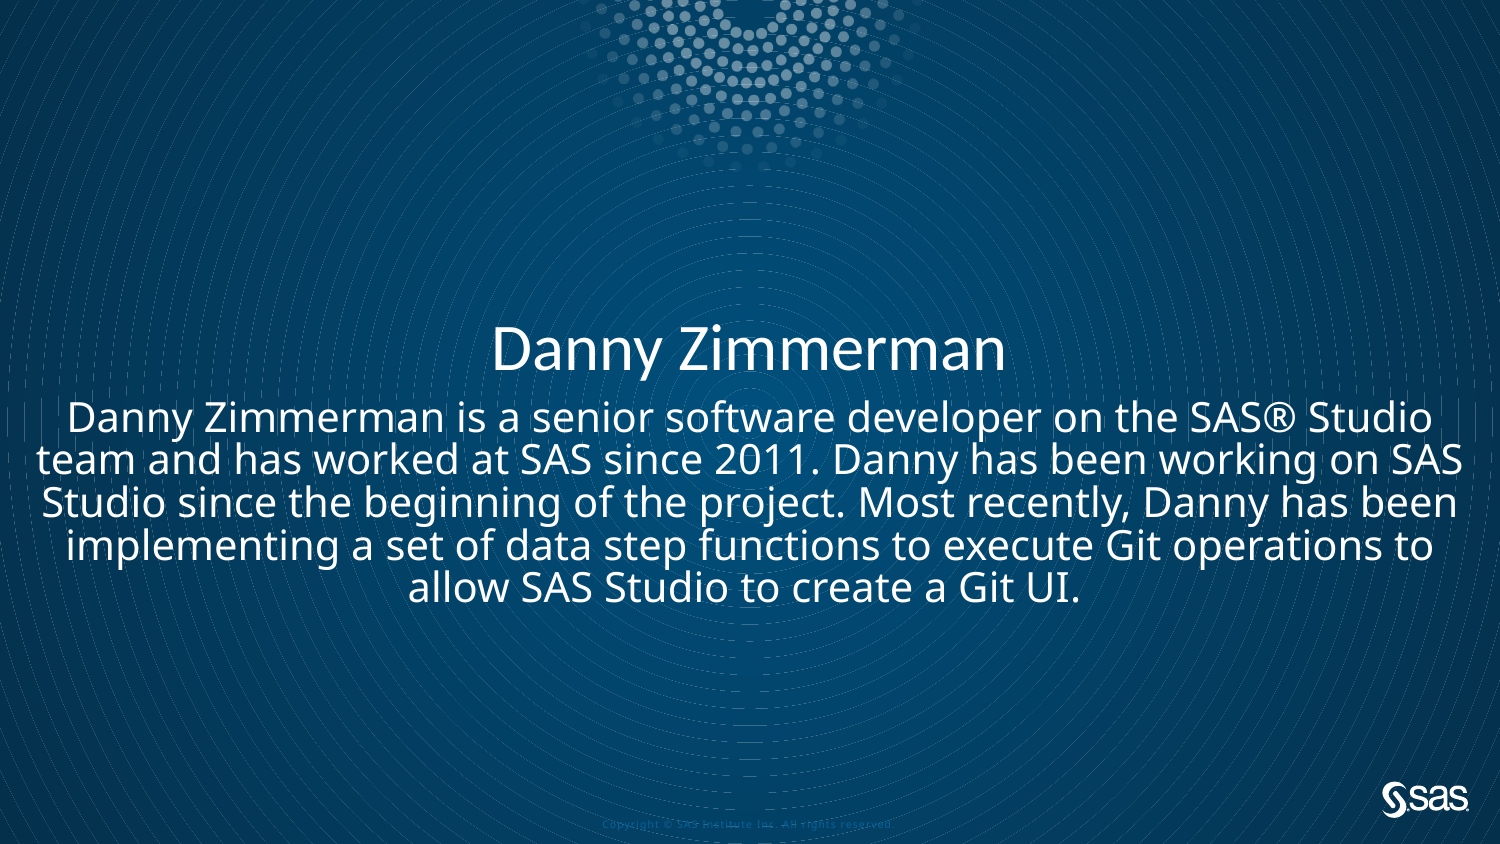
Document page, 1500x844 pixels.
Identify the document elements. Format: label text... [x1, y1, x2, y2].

list Danny Zimmerman is a senior software developer on the SAS® Studio team and has worked at SAS since 2011. Danny has been working on SAS Studio since the beginning of the project. Most recently, Danny has been implementing a set of data step functions to execute Git operations to allow SAS Studio to create a Git UI. [0, 391, 1500, 638]
title Danny Zimmerman [0, 295, 1500, 391]
picture [576, 0, 924, 181]
